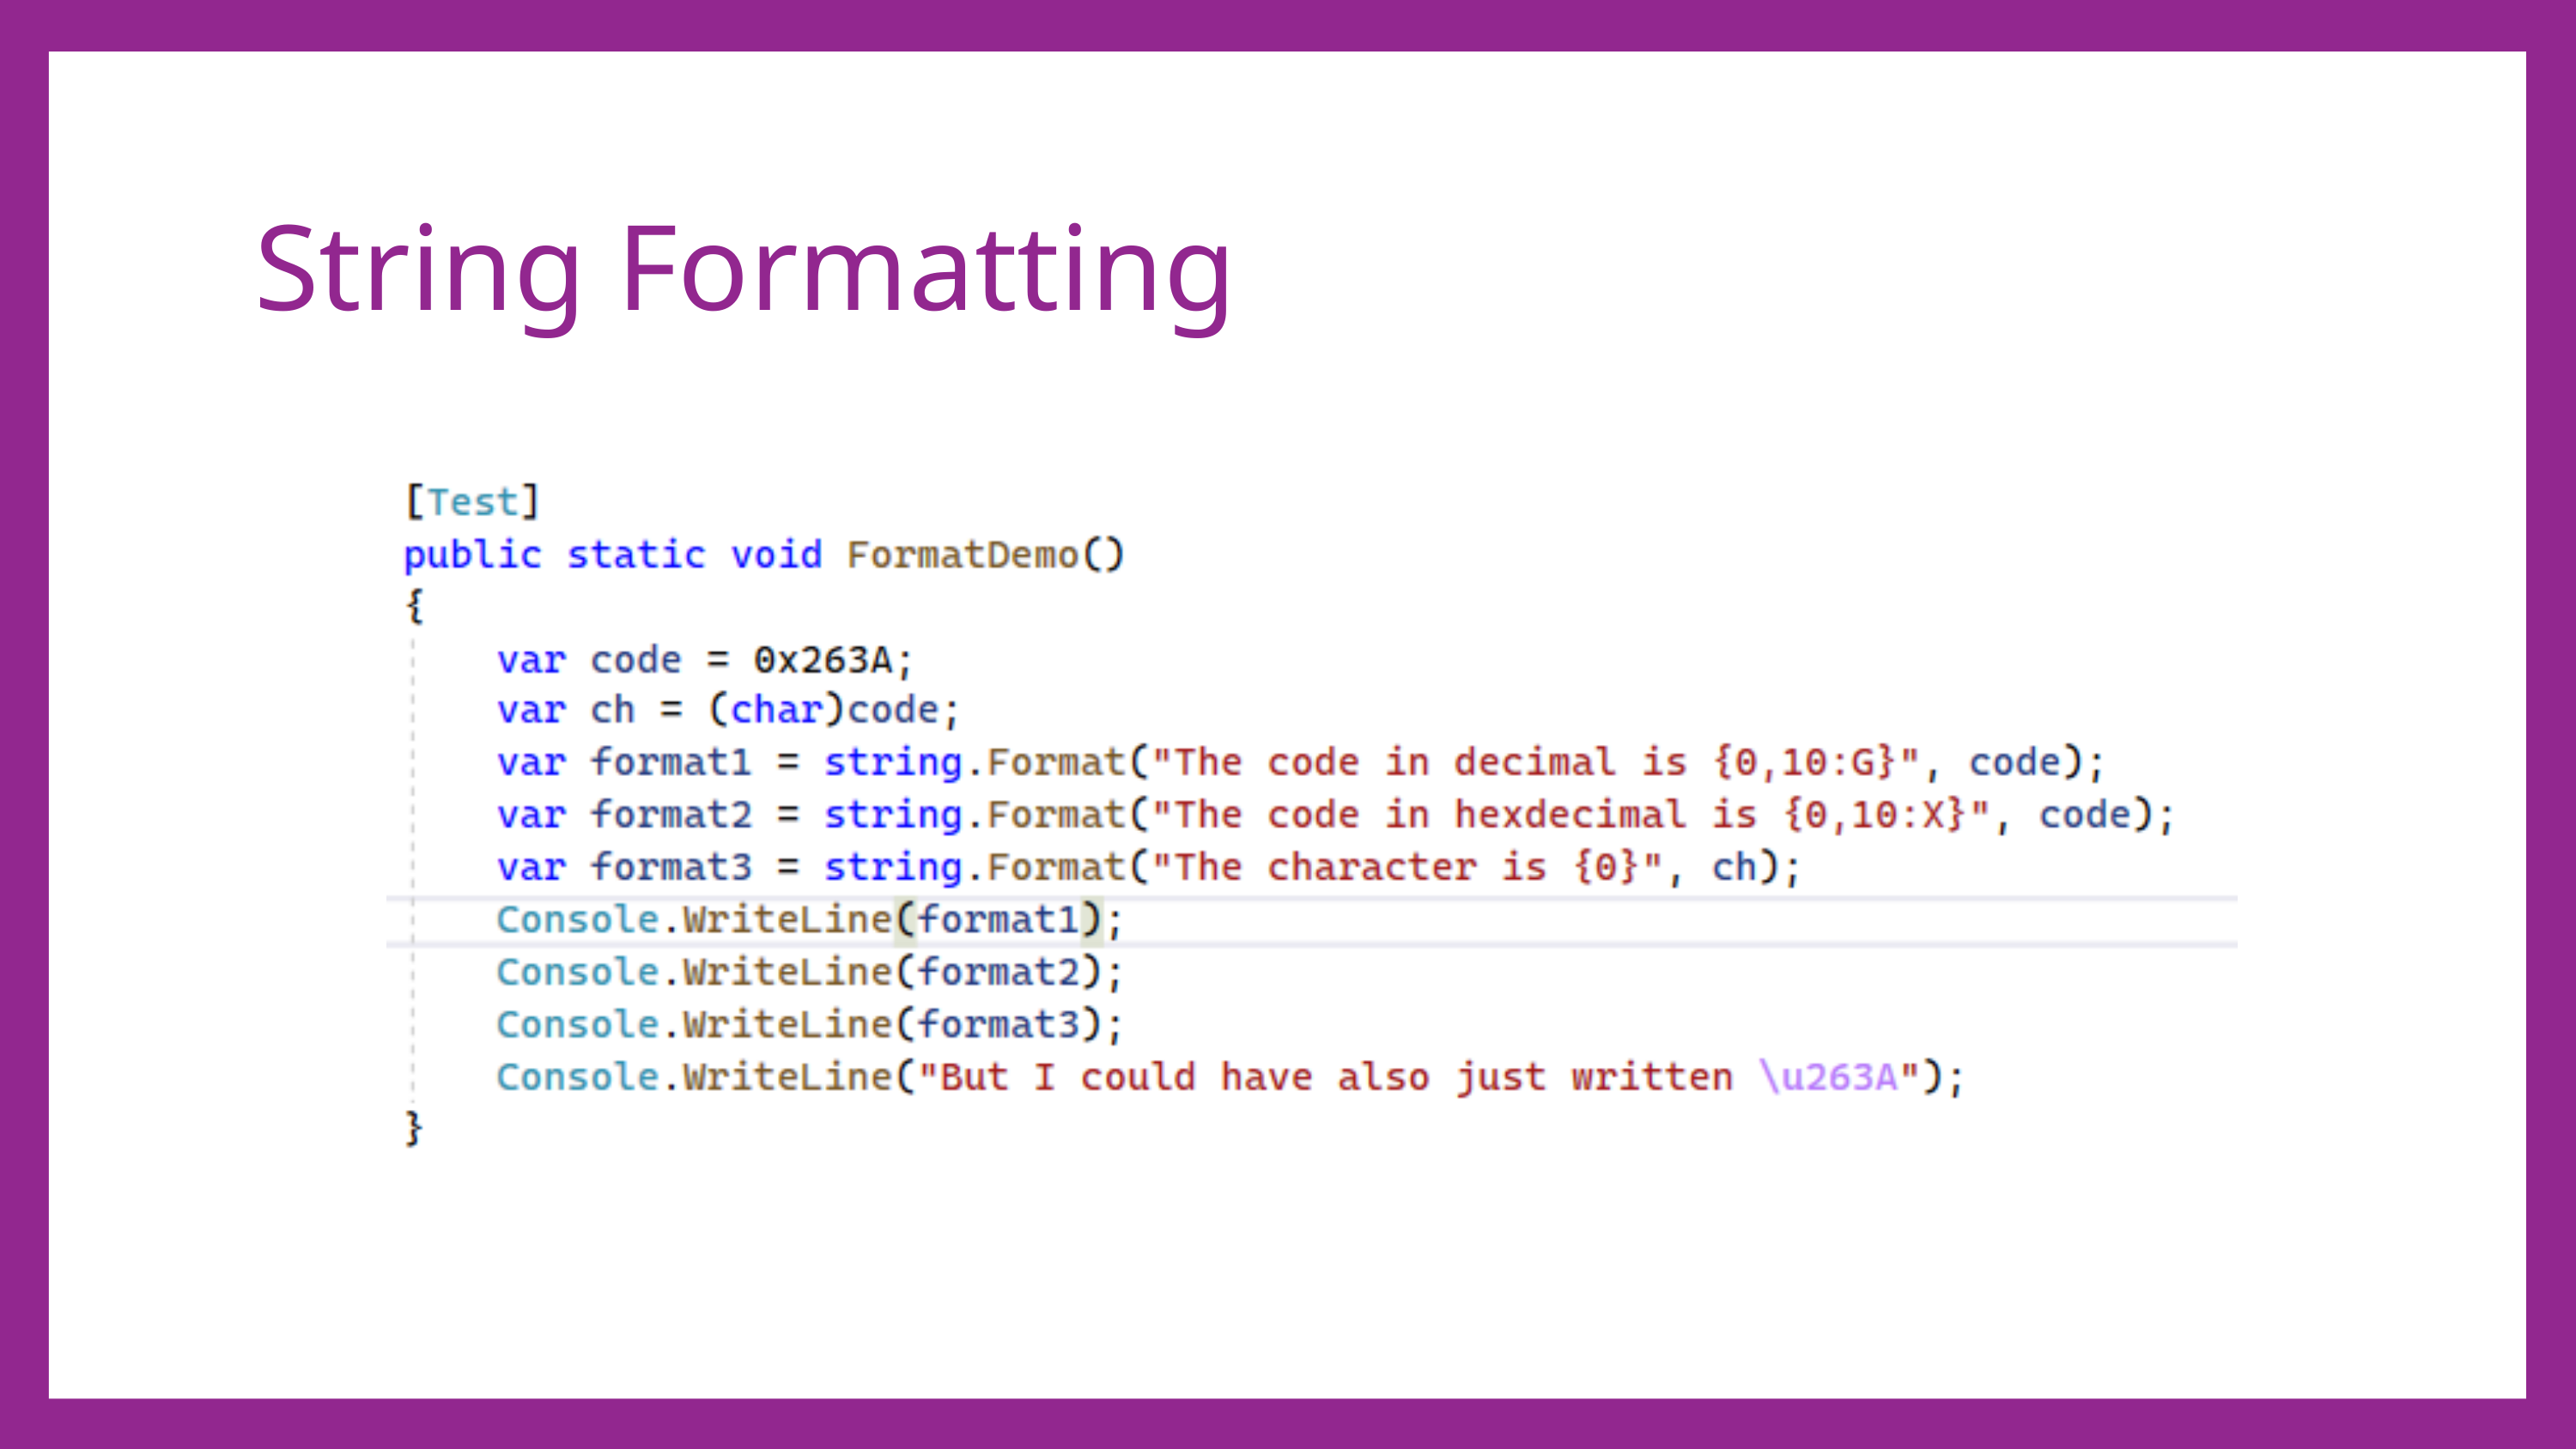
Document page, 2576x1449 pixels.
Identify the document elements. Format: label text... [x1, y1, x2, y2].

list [386, 466, 2238, 1155]
title String Formatting [241, 129, 2329, 415]
